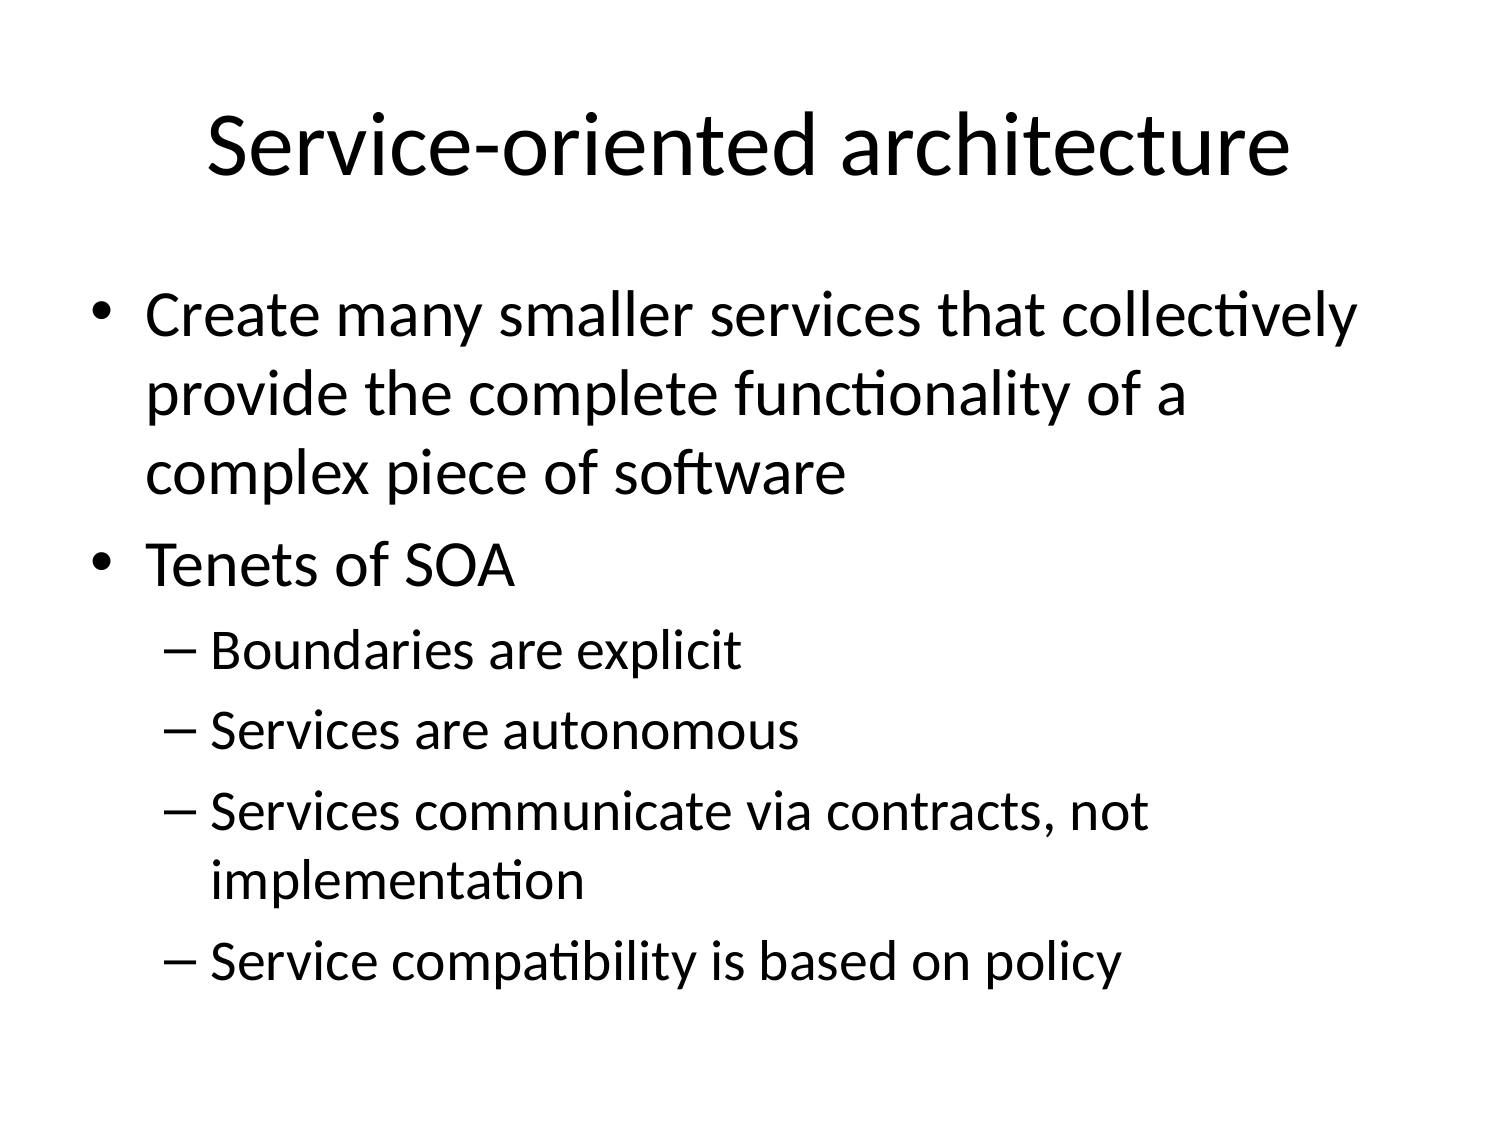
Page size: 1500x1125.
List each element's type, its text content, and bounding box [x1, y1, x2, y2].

list Create many smaller services that collectively provide the complete functionality of a complex piece of software Tenets of SOA Boundaries are explicit Services are autonomous Services communicate via contracts, not implementation Service compatibility is based on policy [75, 262, 1425, 1005]
title Service-oriented architecture [75, 45, 1425, 233]
